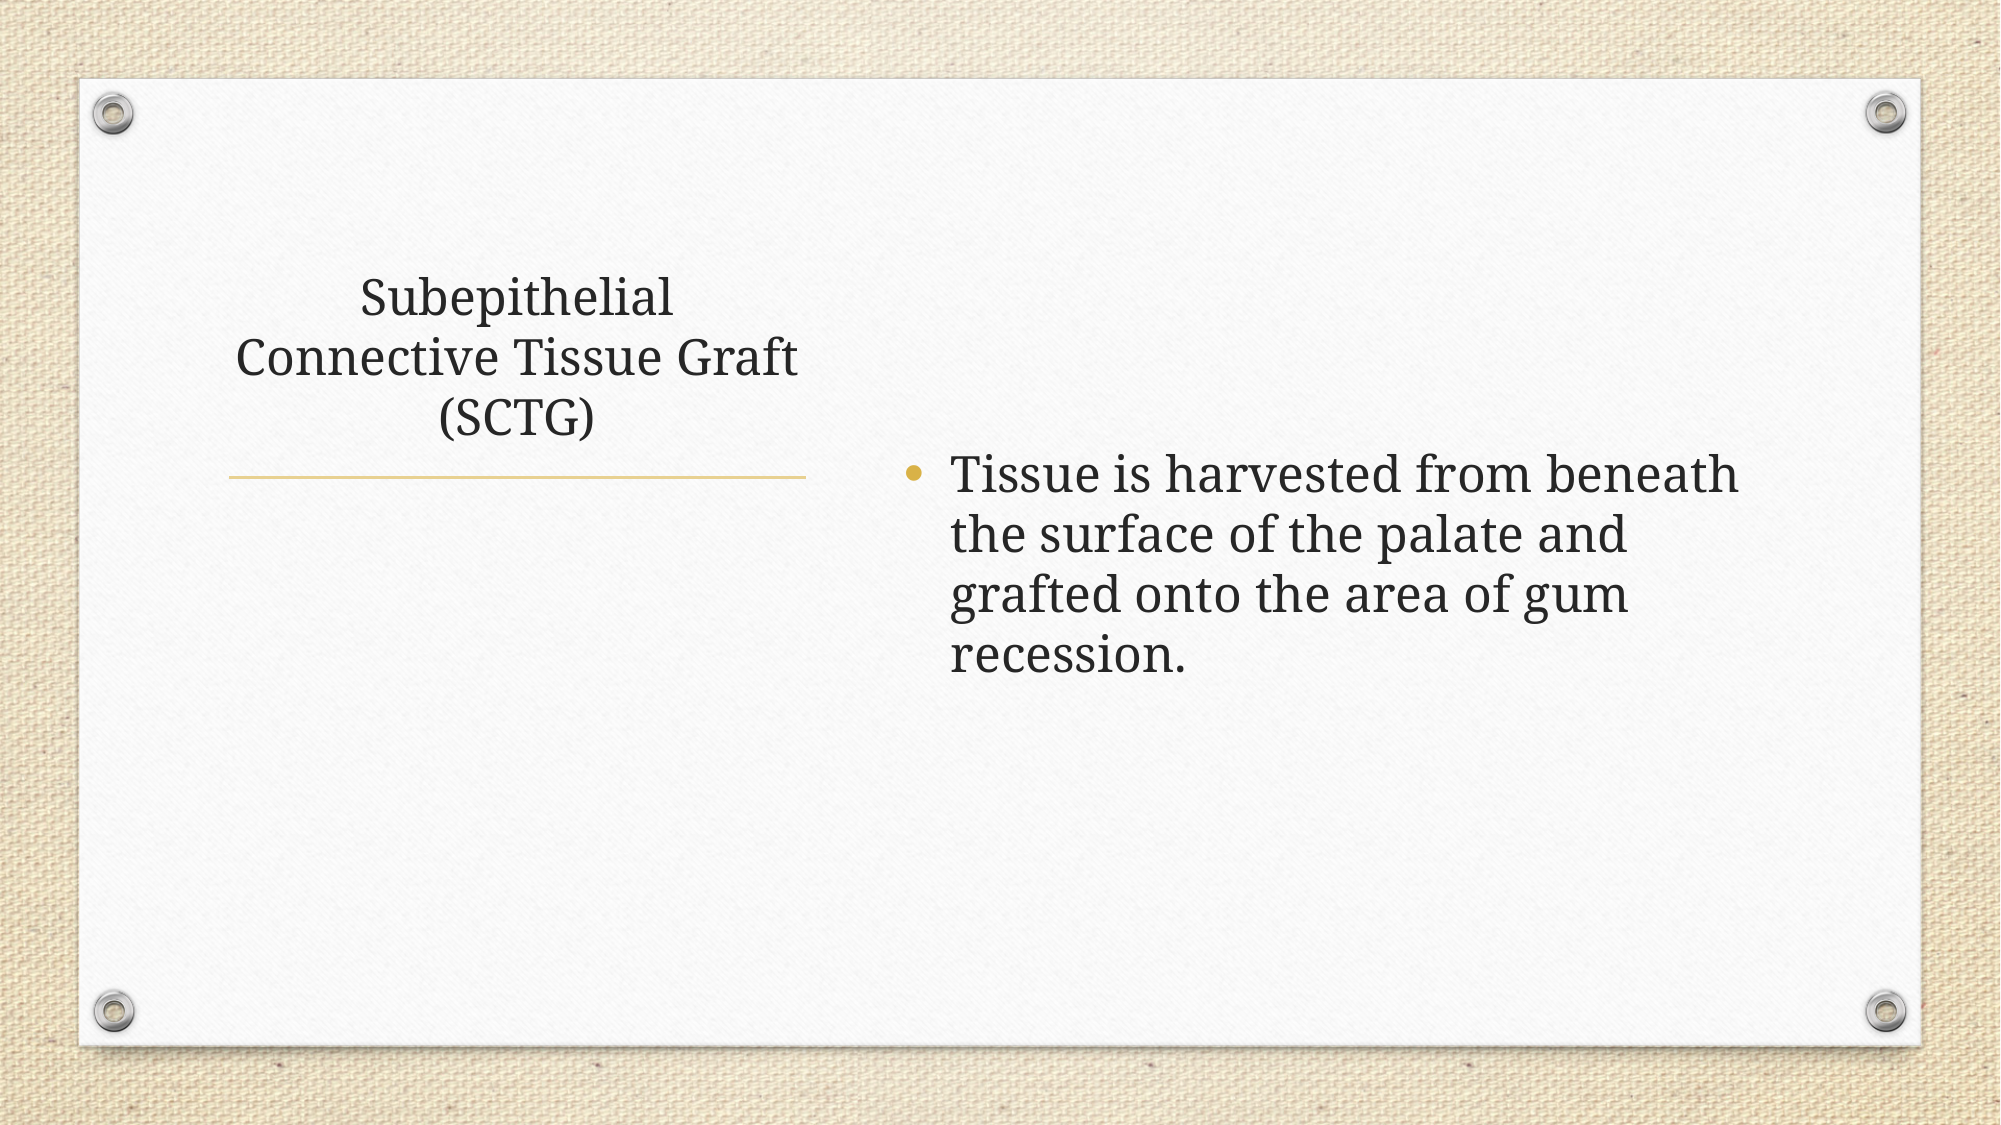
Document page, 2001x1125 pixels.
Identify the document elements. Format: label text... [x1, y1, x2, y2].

title Subepithelial Connective Tissue Graft (SCTG) [212, 227, 823, 453]
list Tissue is harvested from beneath the surface of the palate and grafted onto the area of gum recession. [888, 161, 1787, 964]
picture [0, 0, 2001, 1125]
